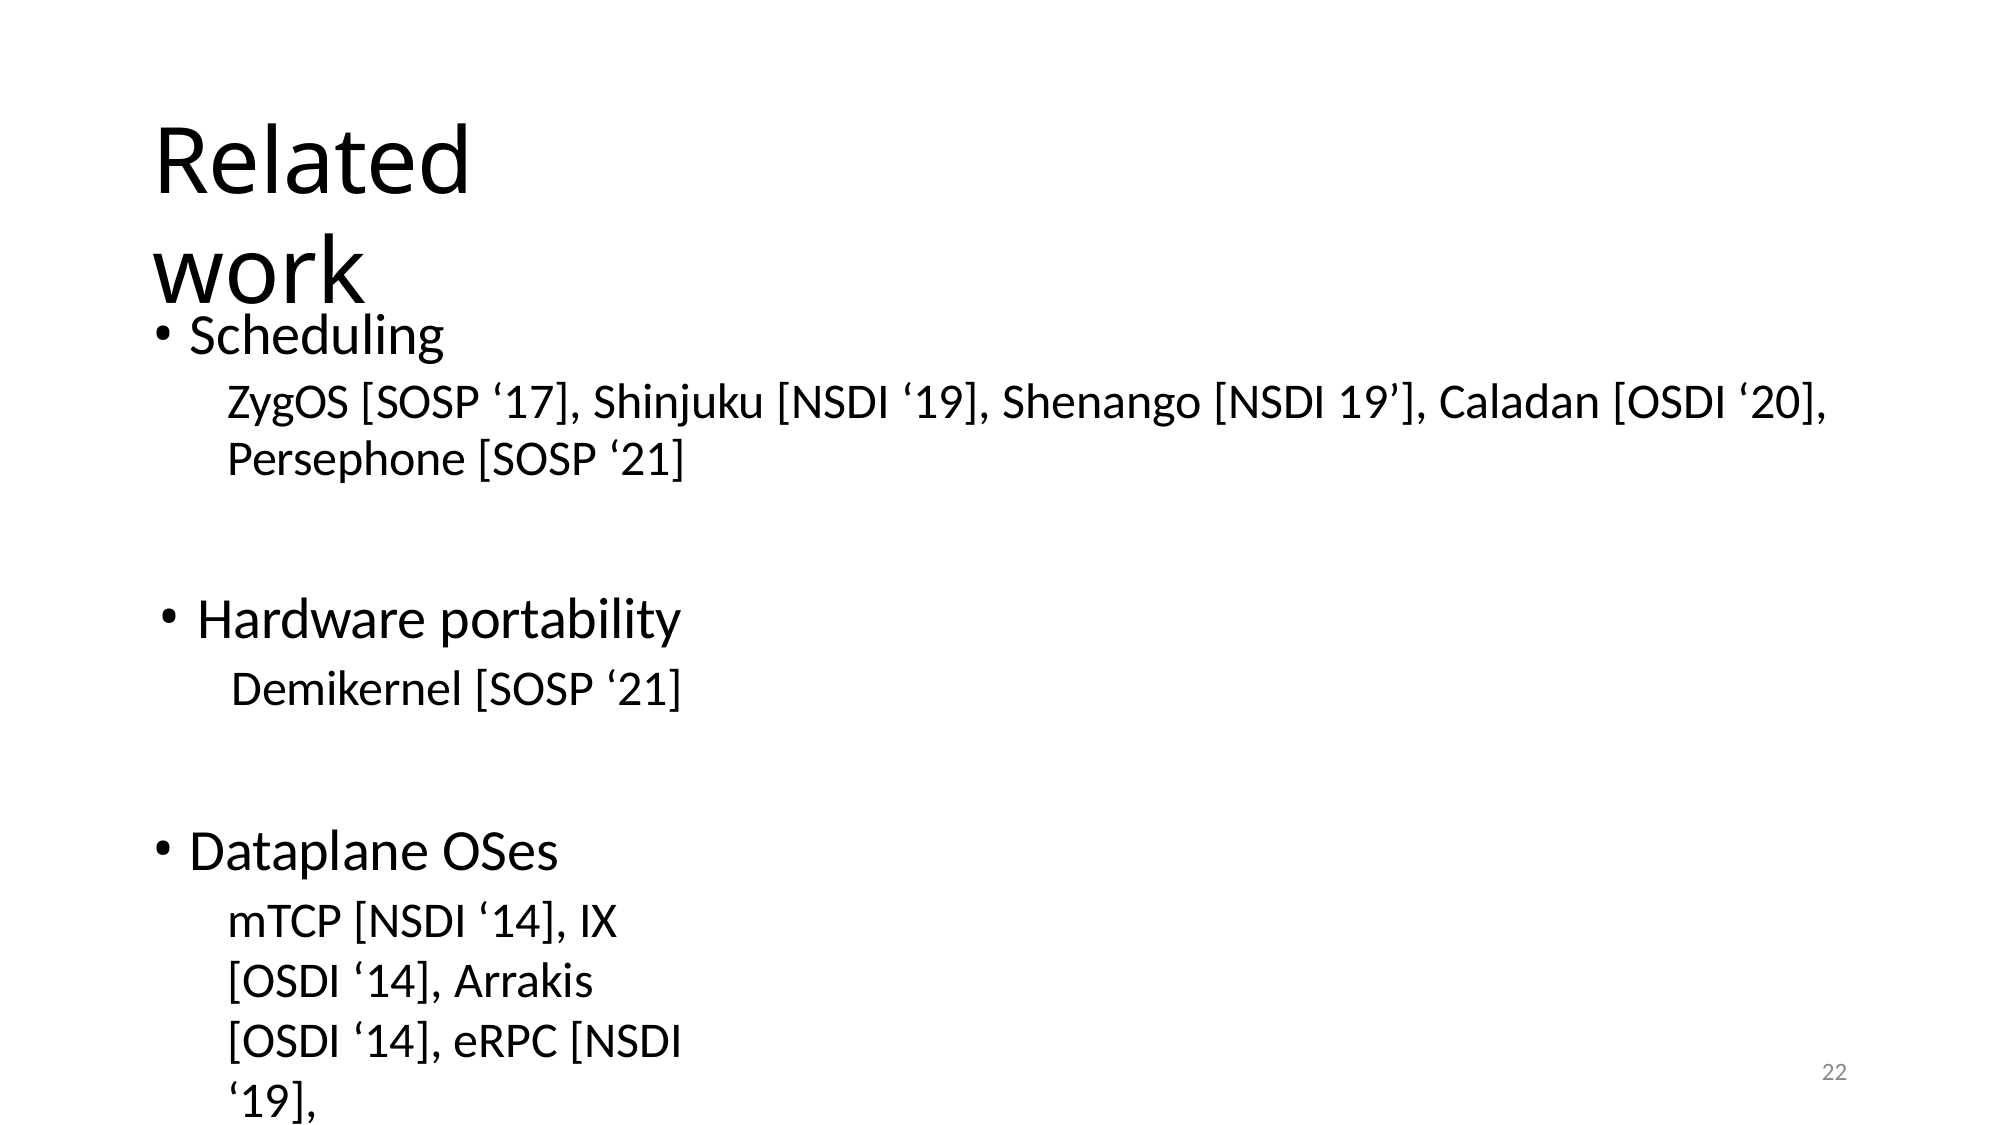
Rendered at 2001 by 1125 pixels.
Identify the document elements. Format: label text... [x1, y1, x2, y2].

text_box Scheduling ZygOS [SOSP ‘17], Shinjuku [NSDI ‘19], Shenango [NSDI 19’], Caladan [OSDI ‘20], Persephone [SOSP ‘21] Hardware portability Demikernel [SOSP ‘21] Dataplane OSes mTCP [NSDI ‘14], IX [OSDI ‘14], Arrakis [OSDI ‘14], eRPC [NSDI ‘19], [150, 288, 1839, 1125]
title Related work [150, 100, 636, 288]
slide_number 22 [1839, 1054, 1854, 1125]
